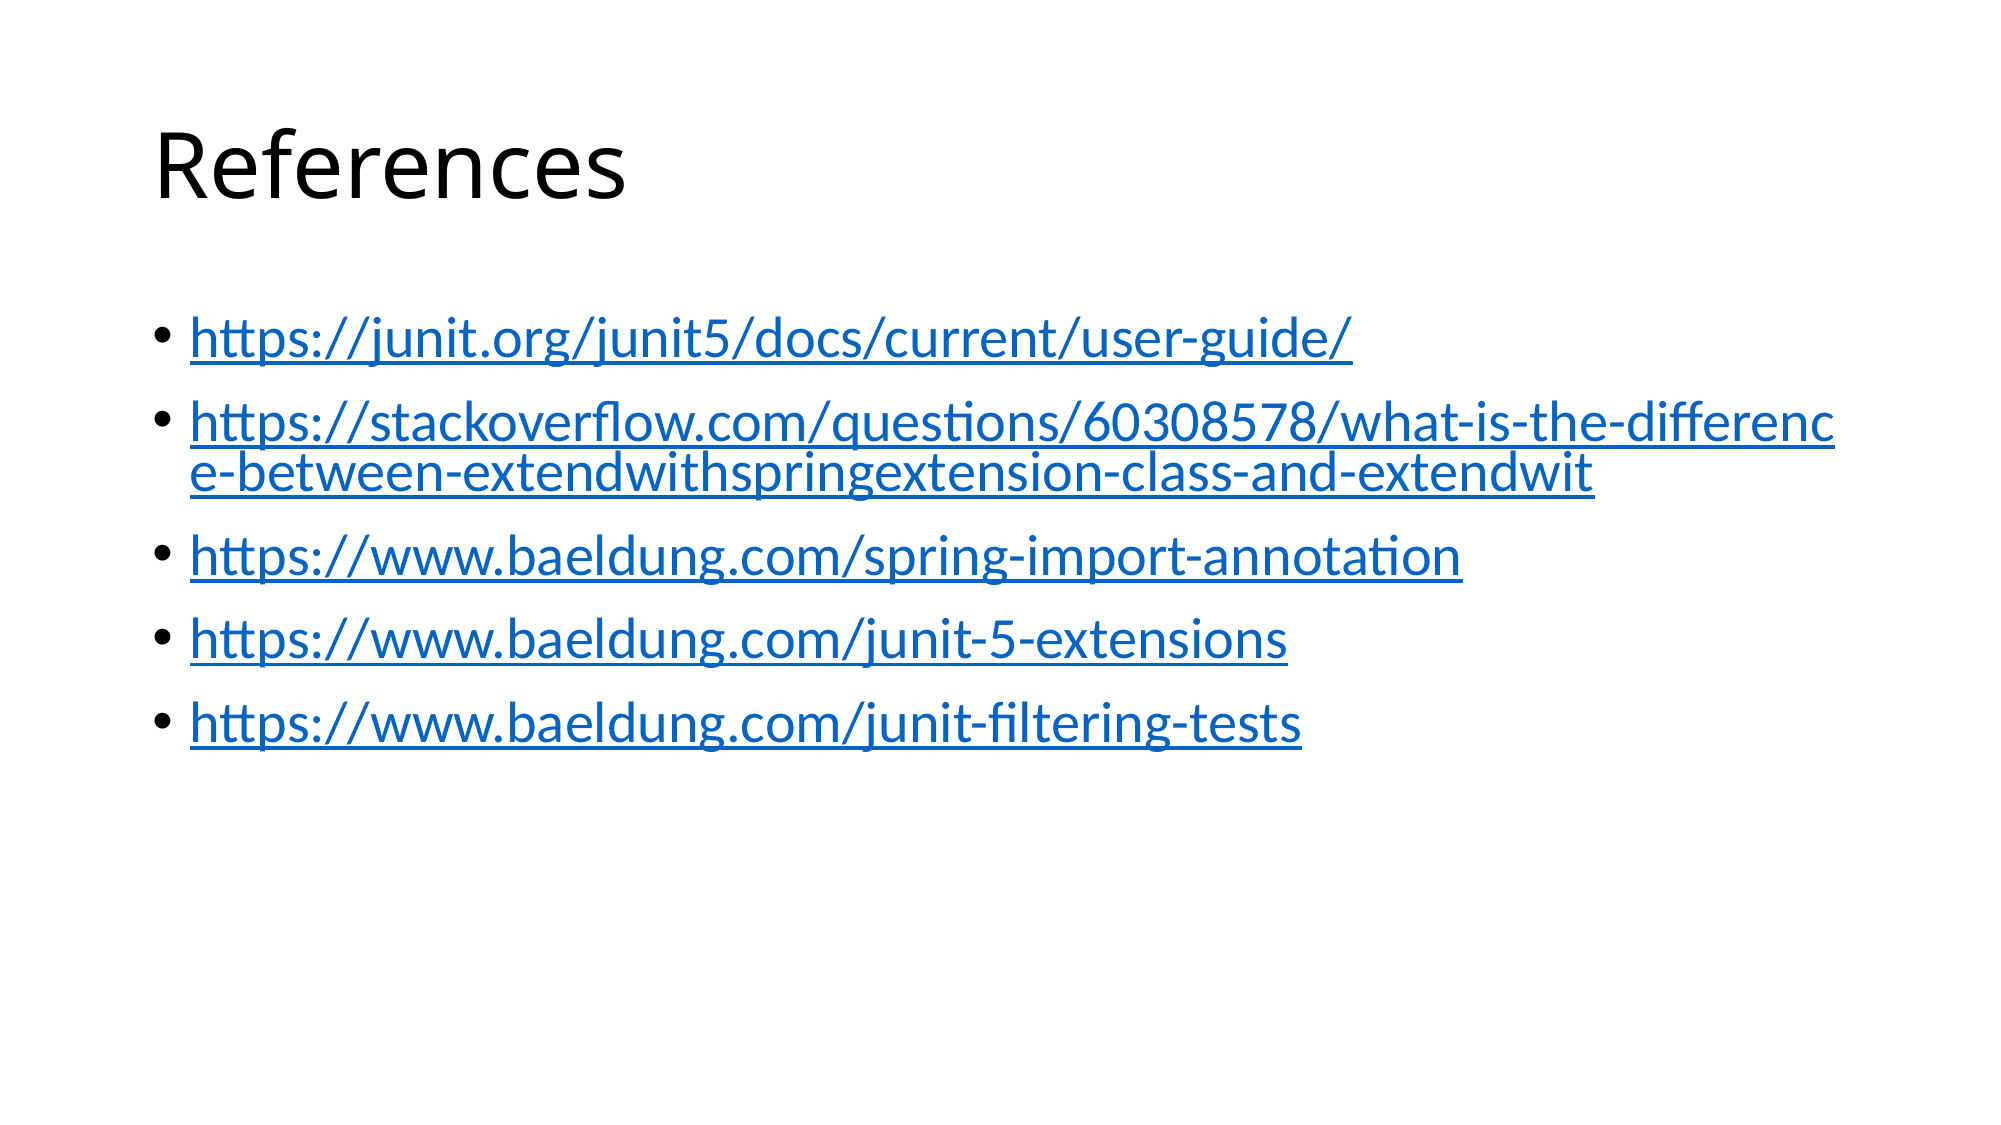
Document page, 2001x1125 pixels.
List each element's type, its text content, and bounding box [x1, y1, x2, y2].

title References [137, 59, 1863, 278]
list https://junit.org/junit5/docs/current/user-guide/ https://stackoverflow.com/questions/60308578/what-is-the-difference-between-extendwithspringextension-class-and-extendwit https://www.baeldung.com/spring-import-annotation https://www.baeldung.com/junit-5-extensions https://www.baeldung.com/junit-filtering-tests [137, 299, 1863, 1014]
